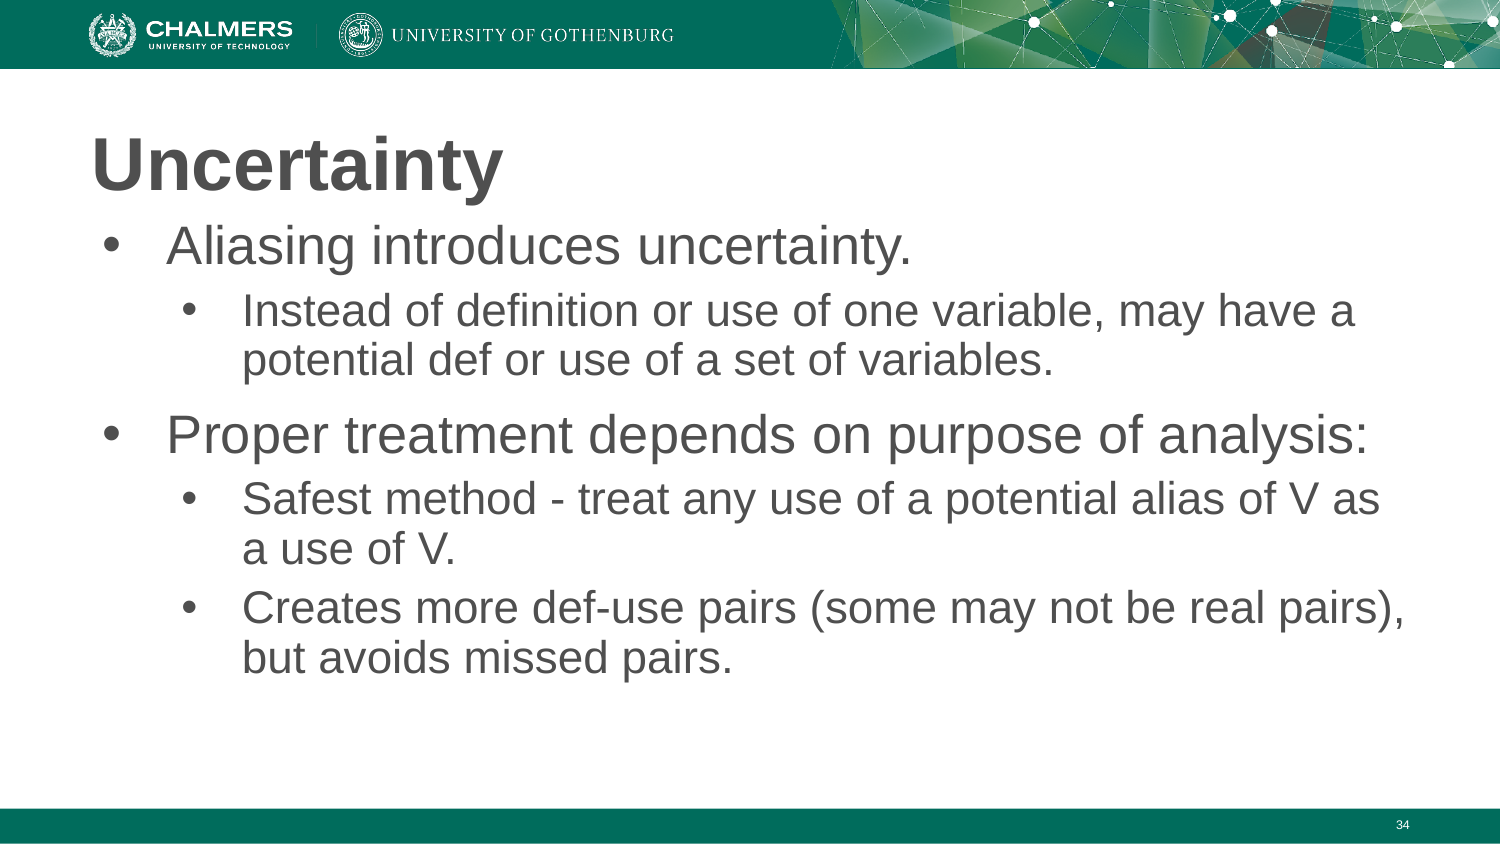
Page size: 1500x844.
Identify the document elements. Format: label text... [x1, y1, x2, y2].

title Uncertainty [76, 100, 1425, 210]
list Aliasing introduces uncertainty. Instead of definition or use of one variable, may have a potential def or use of a set of variables. Proper treatment depends on purpose of analysis: Safest method - treat any use of a potential alias of V as a use of V. Creates more def-use pairs (some may not be real pairs), but avoids missed pairs. [76, 210, 1425, 782]
picture [64, 0, 696, 85]
slide_number ‹#› [1074, 809, 1425, 844]
picture [759, 0, 1500, 68]
